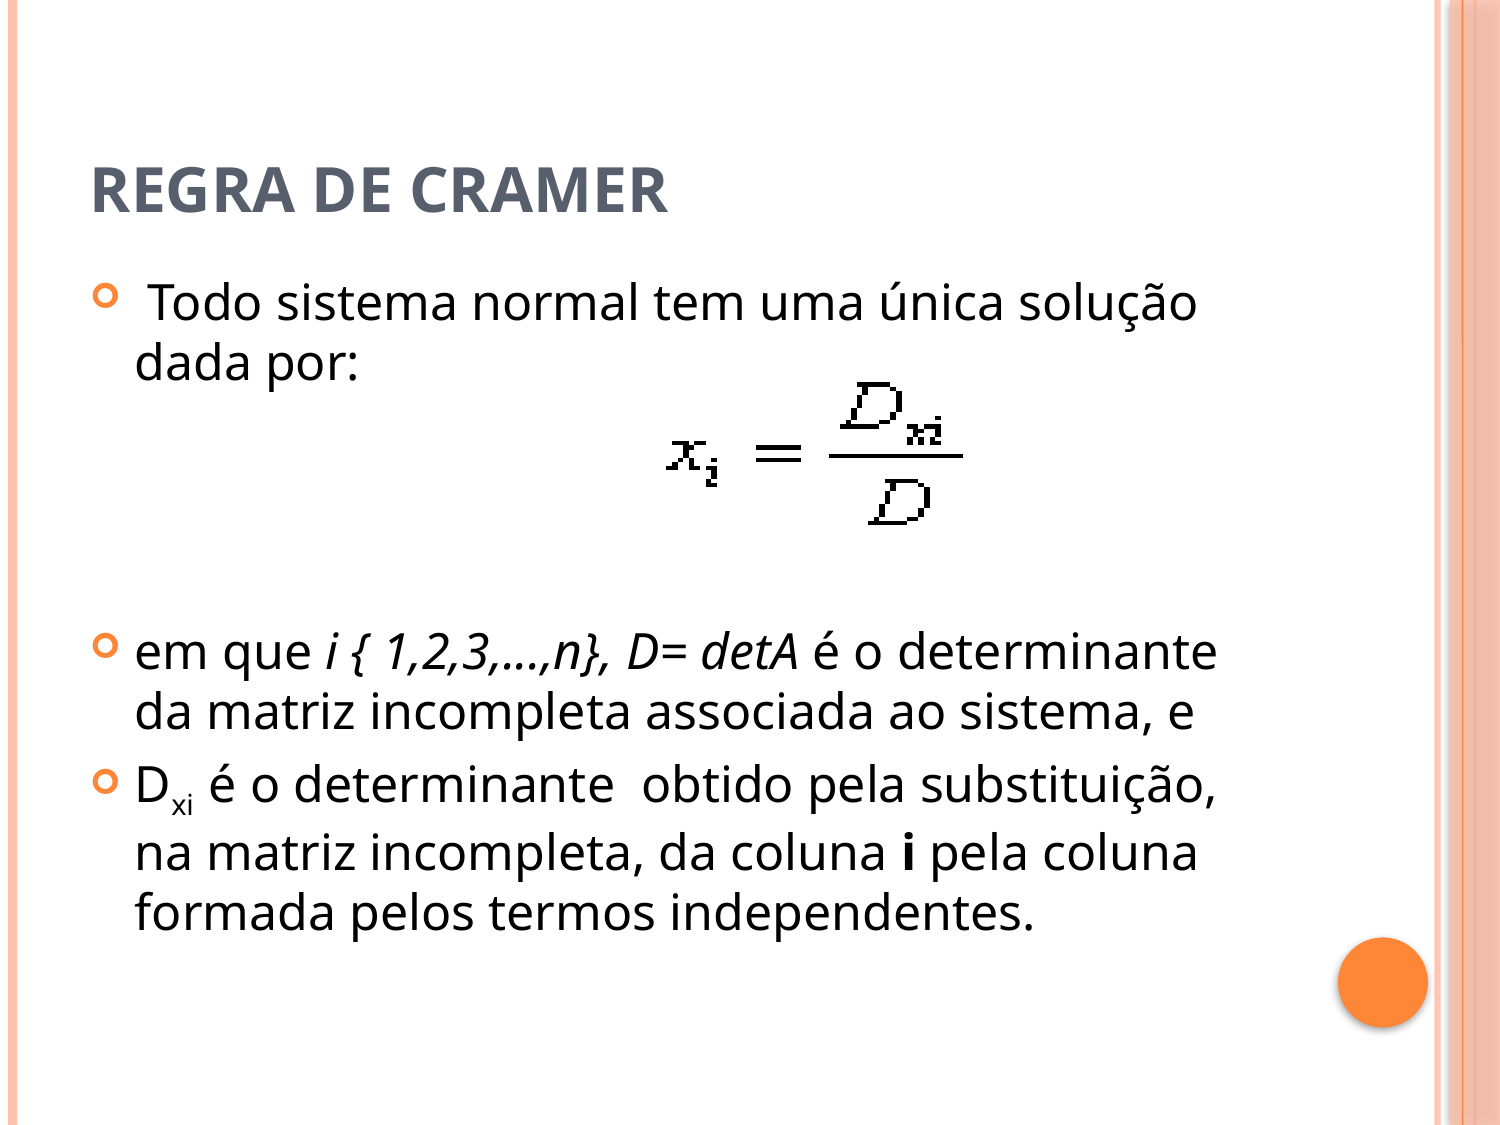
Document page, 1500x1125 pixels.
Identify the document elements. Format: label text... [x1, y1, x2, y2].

title Regra de Cramer [75, 45, 1300, 233]
list Todo sistema normal tem uma única solução dada por: em que i { 1,2,3,...,n}, D= detA é o determinante da matriz incompleta associada ao sistema, e Dxi é o determinante obtido pela substituição, na matriz incompleta, da coluna i pela coluna formada pelos termos independentes. [75, 262, 1300, 1062]
picture [649, 361, 976, 538]
